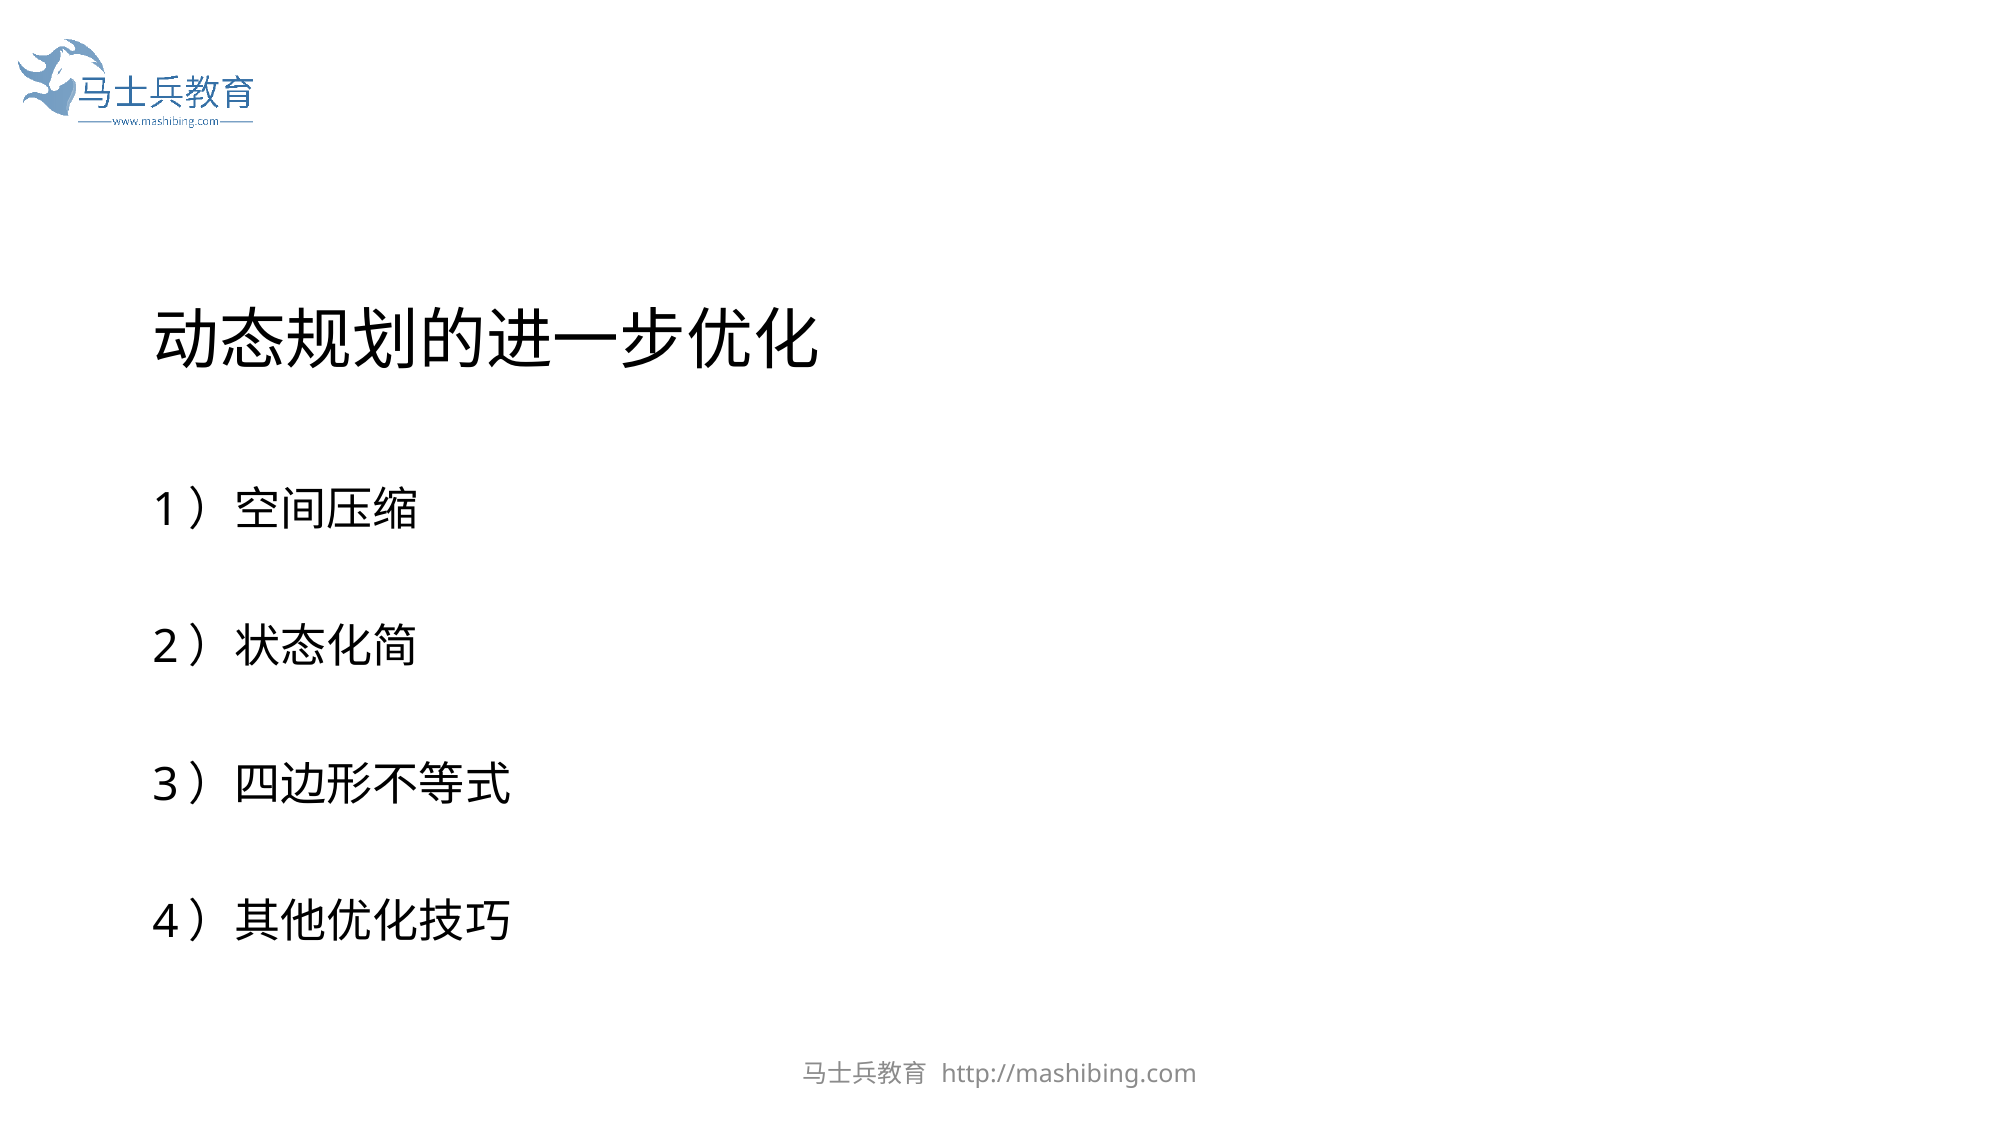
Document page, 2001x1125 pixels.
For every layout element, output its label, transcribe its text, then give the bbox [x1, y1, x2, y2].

footer 马士兵教育 http://mashibing.com [662, 1042, 1338, 1103]
picture [7, 5, 276, 177]
title 动态规划的进一步优化 [137, 205, 1863, 477]
list 1）空间压缩 2）状态化简 3）四边形不等式 4）其他优化技巧 [137, 477, 1863, 960]
